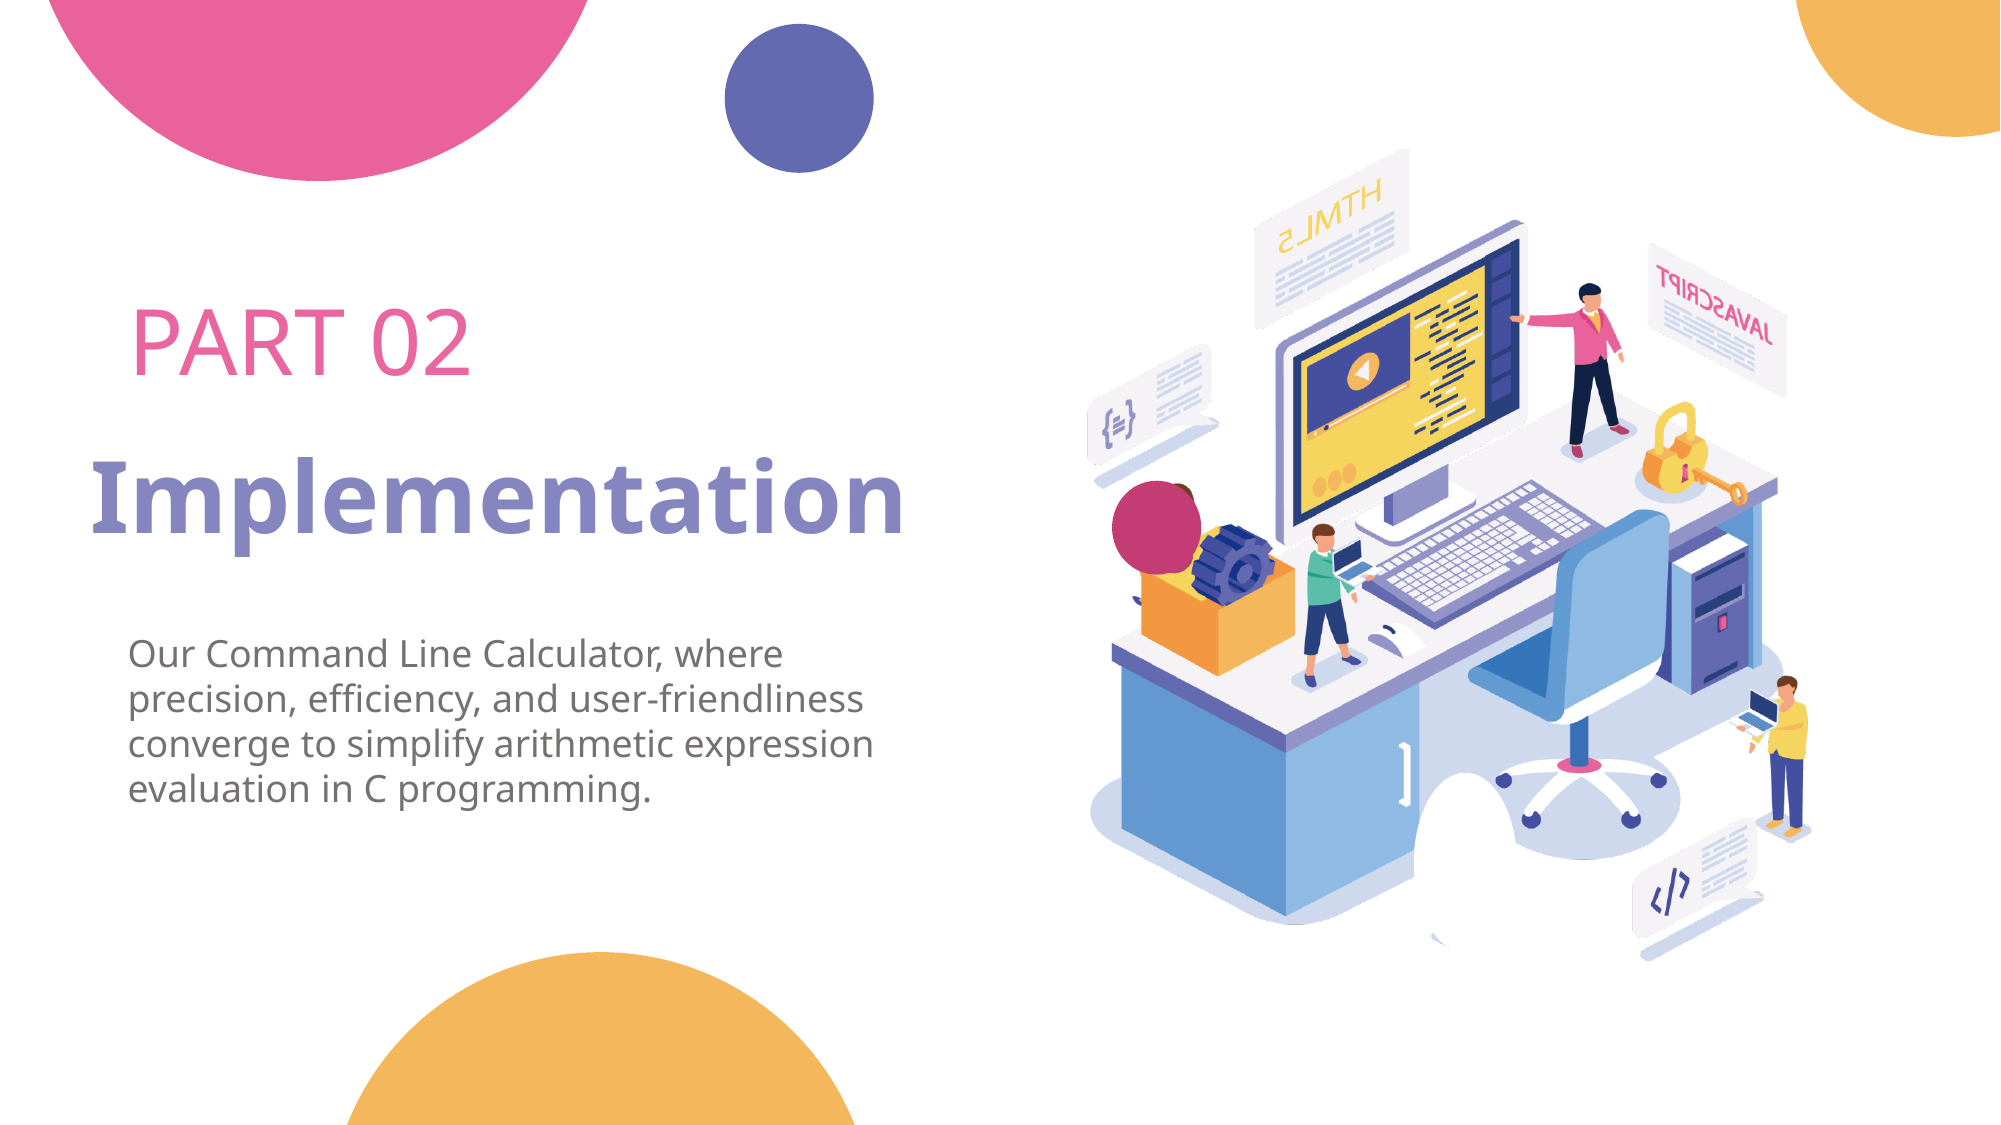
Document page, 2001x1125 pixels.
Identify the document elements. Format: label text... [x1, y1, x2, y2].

text_box [345, 951, 856, 1125]
text_box PART 02 [113, 275, 490, 401]
text_box [1794, 0, 2000, 138]
text_box Our Command Line Calculator, where precision, efficiency, and user-friendliness converge to simplify arithmetic expression evaluation in C programming. [112, 623, 973, 802]
text_box Implementation [75, 426, 924, 562]
text_box [47, 0, 589, 183]
text_box [723, 22, 875, 174]
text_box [1053, 121, 1855, 1004]
